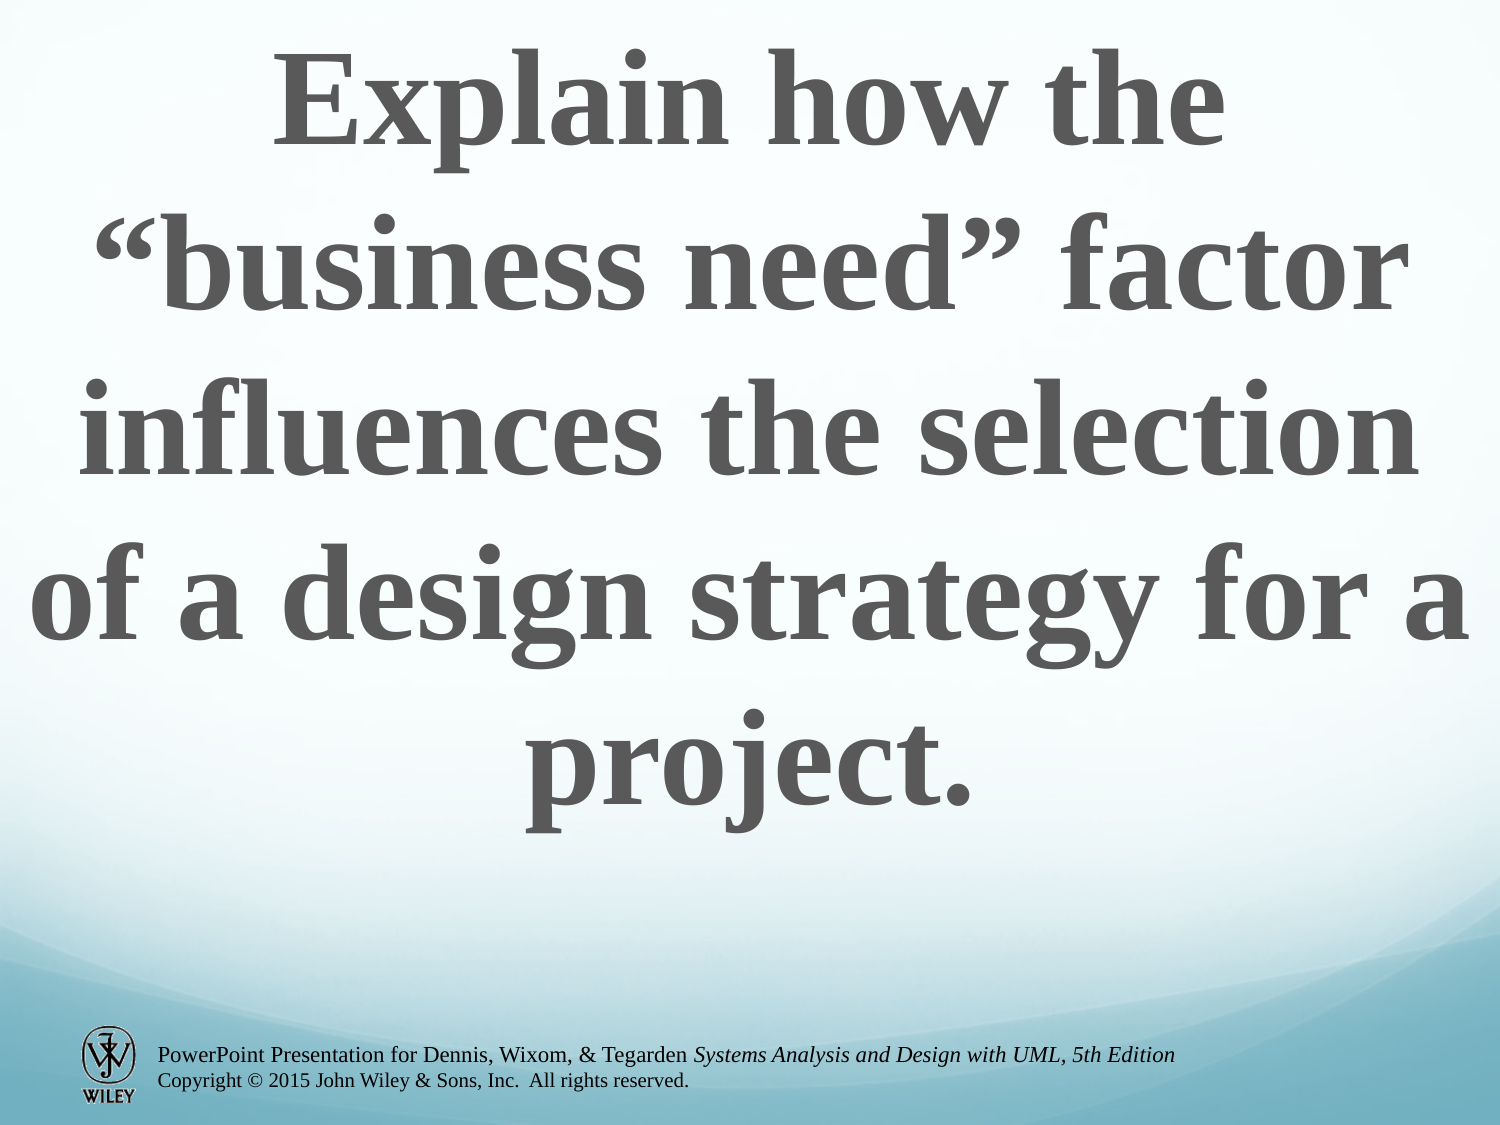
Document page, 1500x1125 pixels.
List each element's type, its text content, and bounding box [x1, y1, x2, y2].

picture [78, 1024, 138, 1105]
list Explain how the “business need” factor influences the selection of a design strategy for a project. [0, 0, 1500, 1013]
